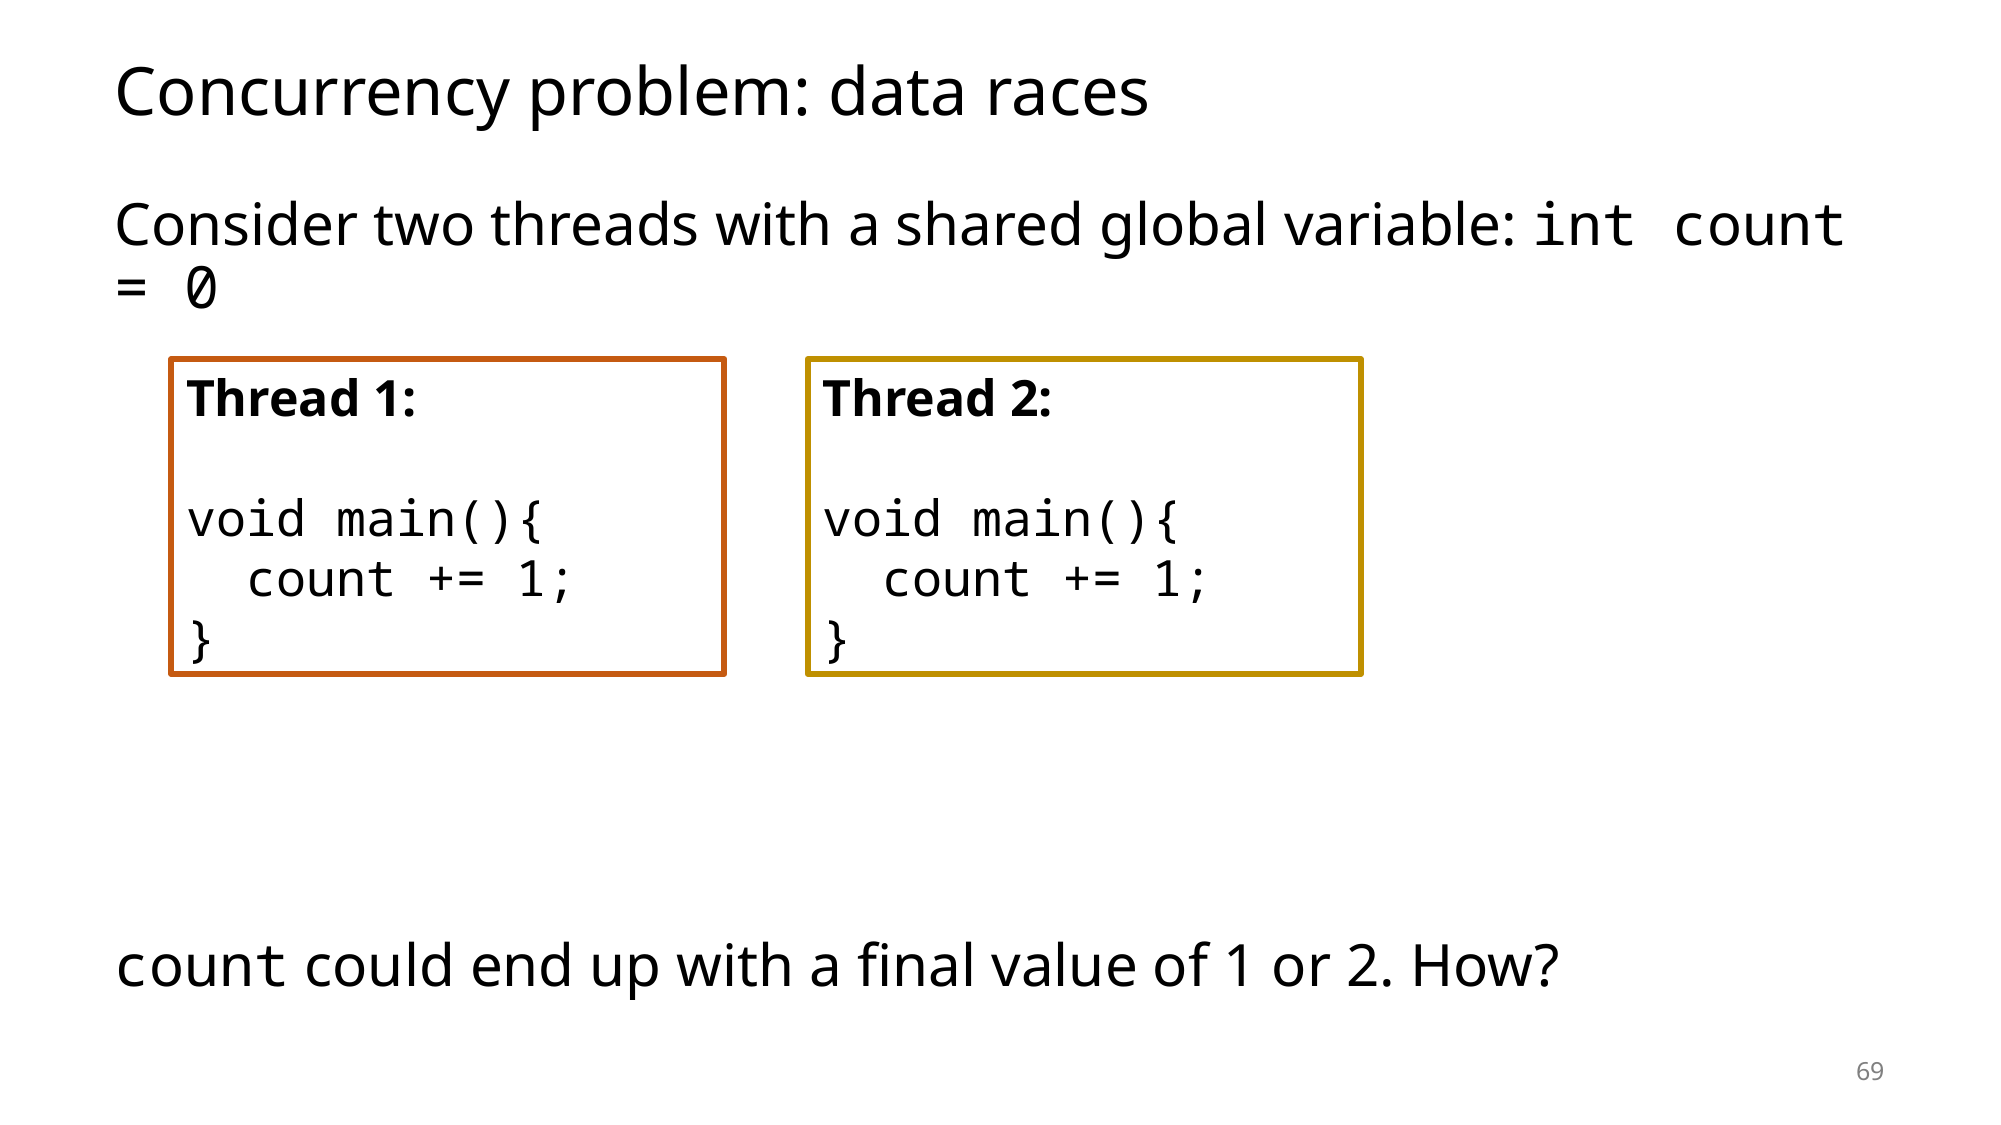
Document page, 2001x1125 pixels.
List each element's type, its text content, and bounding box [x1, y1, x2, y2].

title Concurrency problem: data races [99, 37, 1900, 150]
text_box Thread 2: void main(){ count += 1; } [807, 359, 1361, 674]
slide_number 69 [1749, 1042, 1900, 1103]
text_box Thread 1: void main(){ count += 1; } [171, 359, 725, 674]
list Consider two threads with a shared global variable: int count = 0 count could end up with a final value of 1 or 2. How? [99, 187, 1900, 1013]
